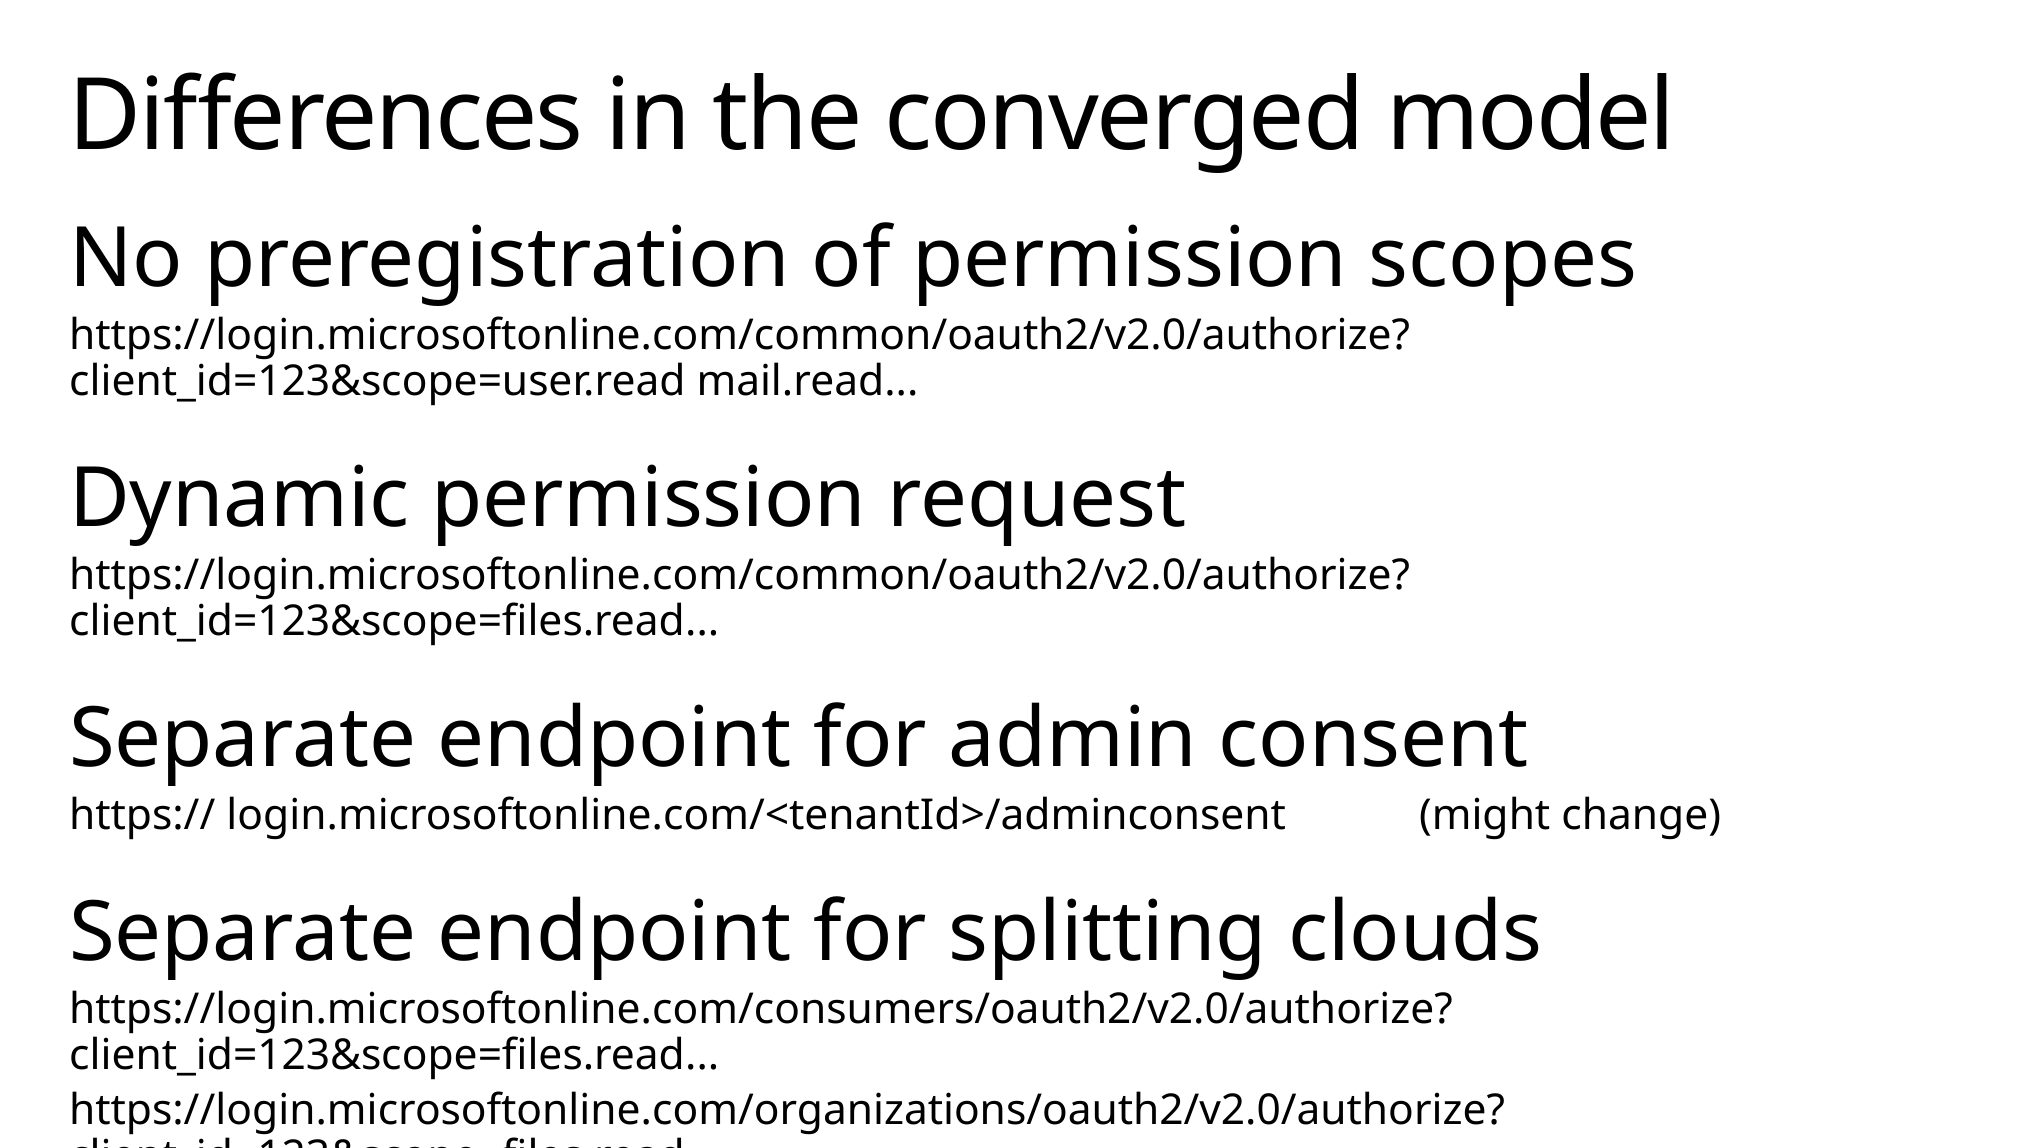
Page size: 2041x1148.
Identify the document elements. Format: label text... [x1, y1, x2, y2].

title Differences in the converged model [45, 48, 1996, 199]
list No preregistration of permission scopes https://login.microsoftonline.com/common/oauth2/v2.0/authorize?client_id=123&scope=user.read mail.read... Dynamic permission request https://login.microsoftonline.com/common/oauth2/v2.0/authorize?client_id=123&scope=files.read... Separate endpoint for admin consent https:// login.microsoftonline.com/<tenantId>/adminconsent (might change) Separate endpoint for splitting clouds https://login.microsoftonline.com/consumers/oauth2/v2.0/authorize?client_id=123&scope=files.read... https://login.microsoftonline.com/organizations/oauth2/v2.0/authorize?client_id=123&scope=files.read... [45, 199, 2040, 1148]
